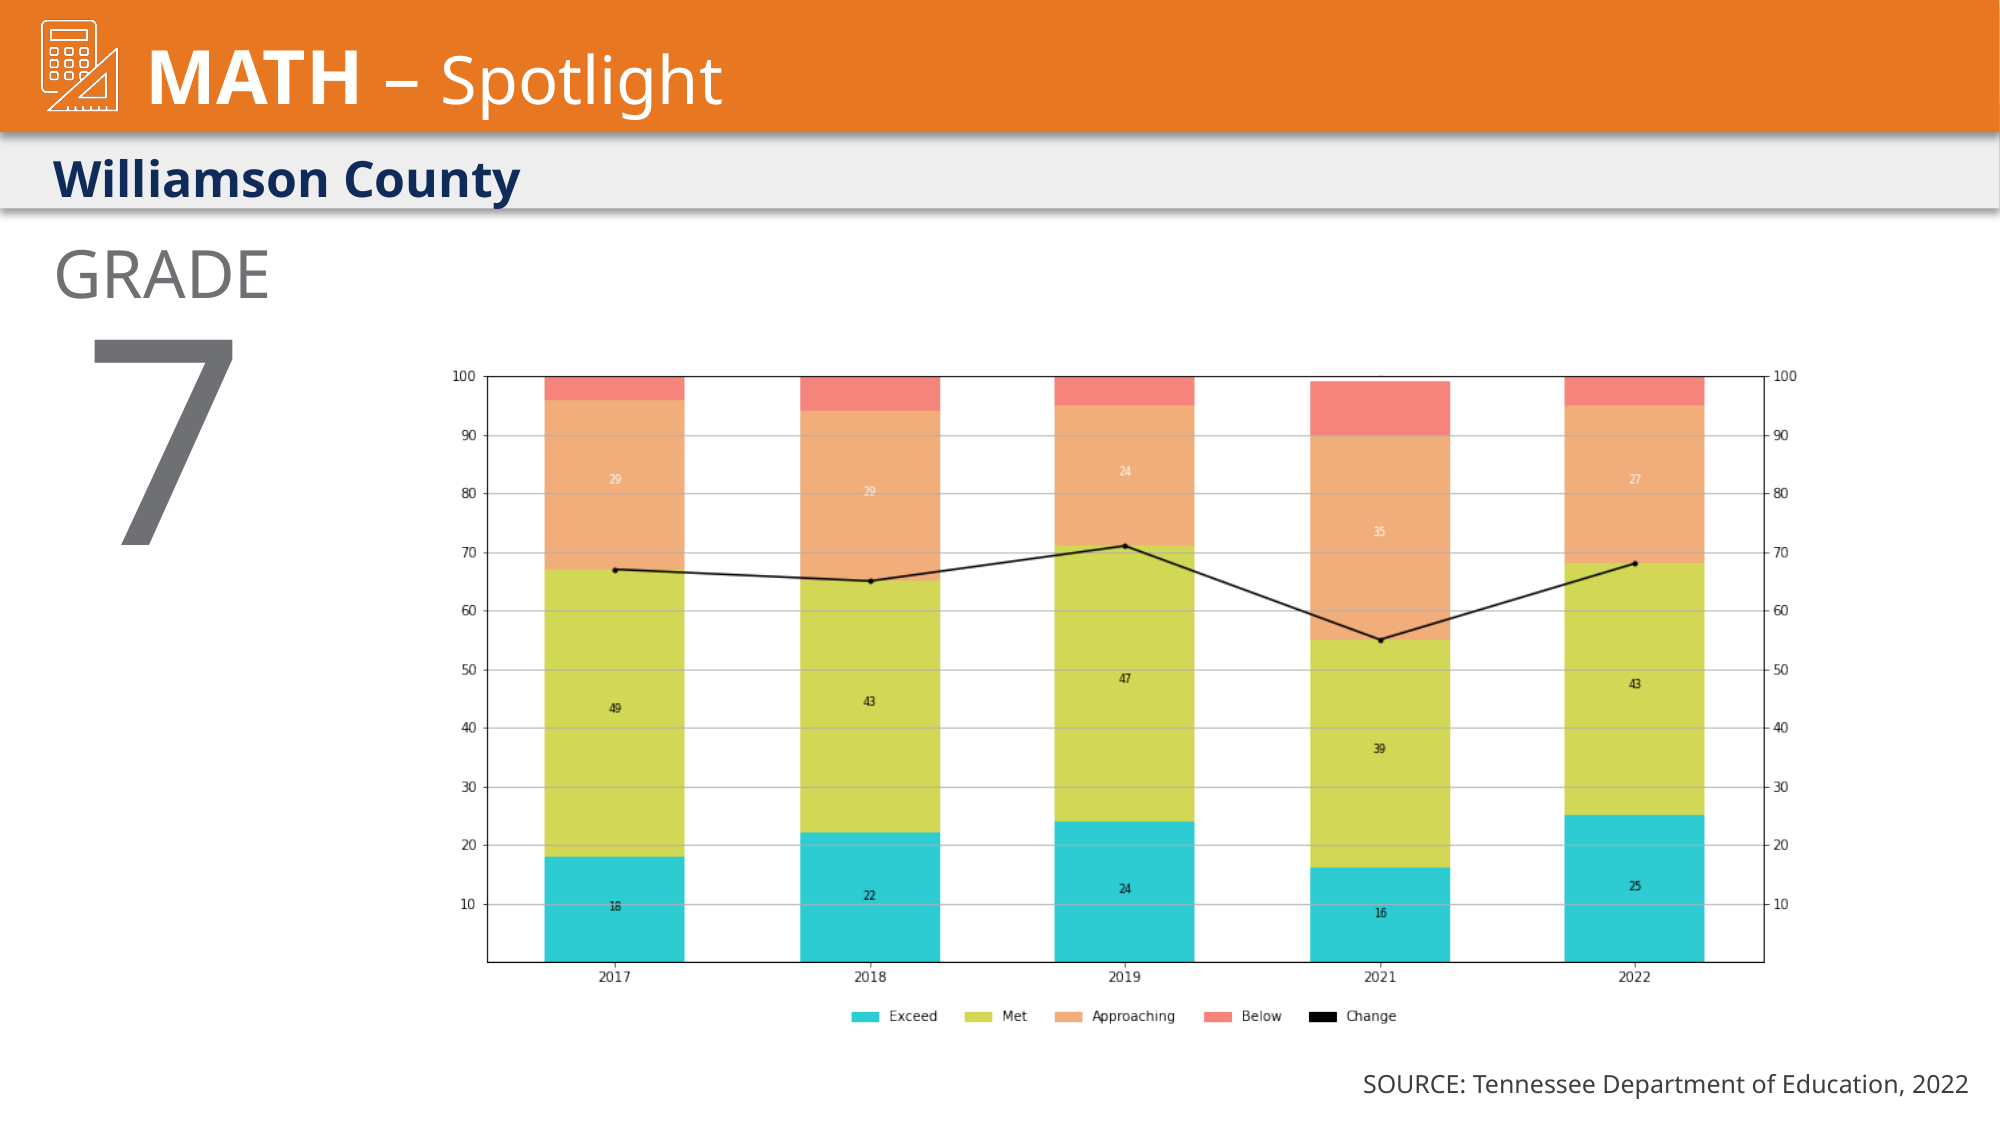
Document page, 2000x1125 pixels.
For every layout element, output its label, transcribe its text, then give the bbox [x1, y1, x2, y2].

picture [304, 283, 1905, 1059]
list Williamson County [38, 139, 1372, 206]
picture [26, 12, 133, 119]
